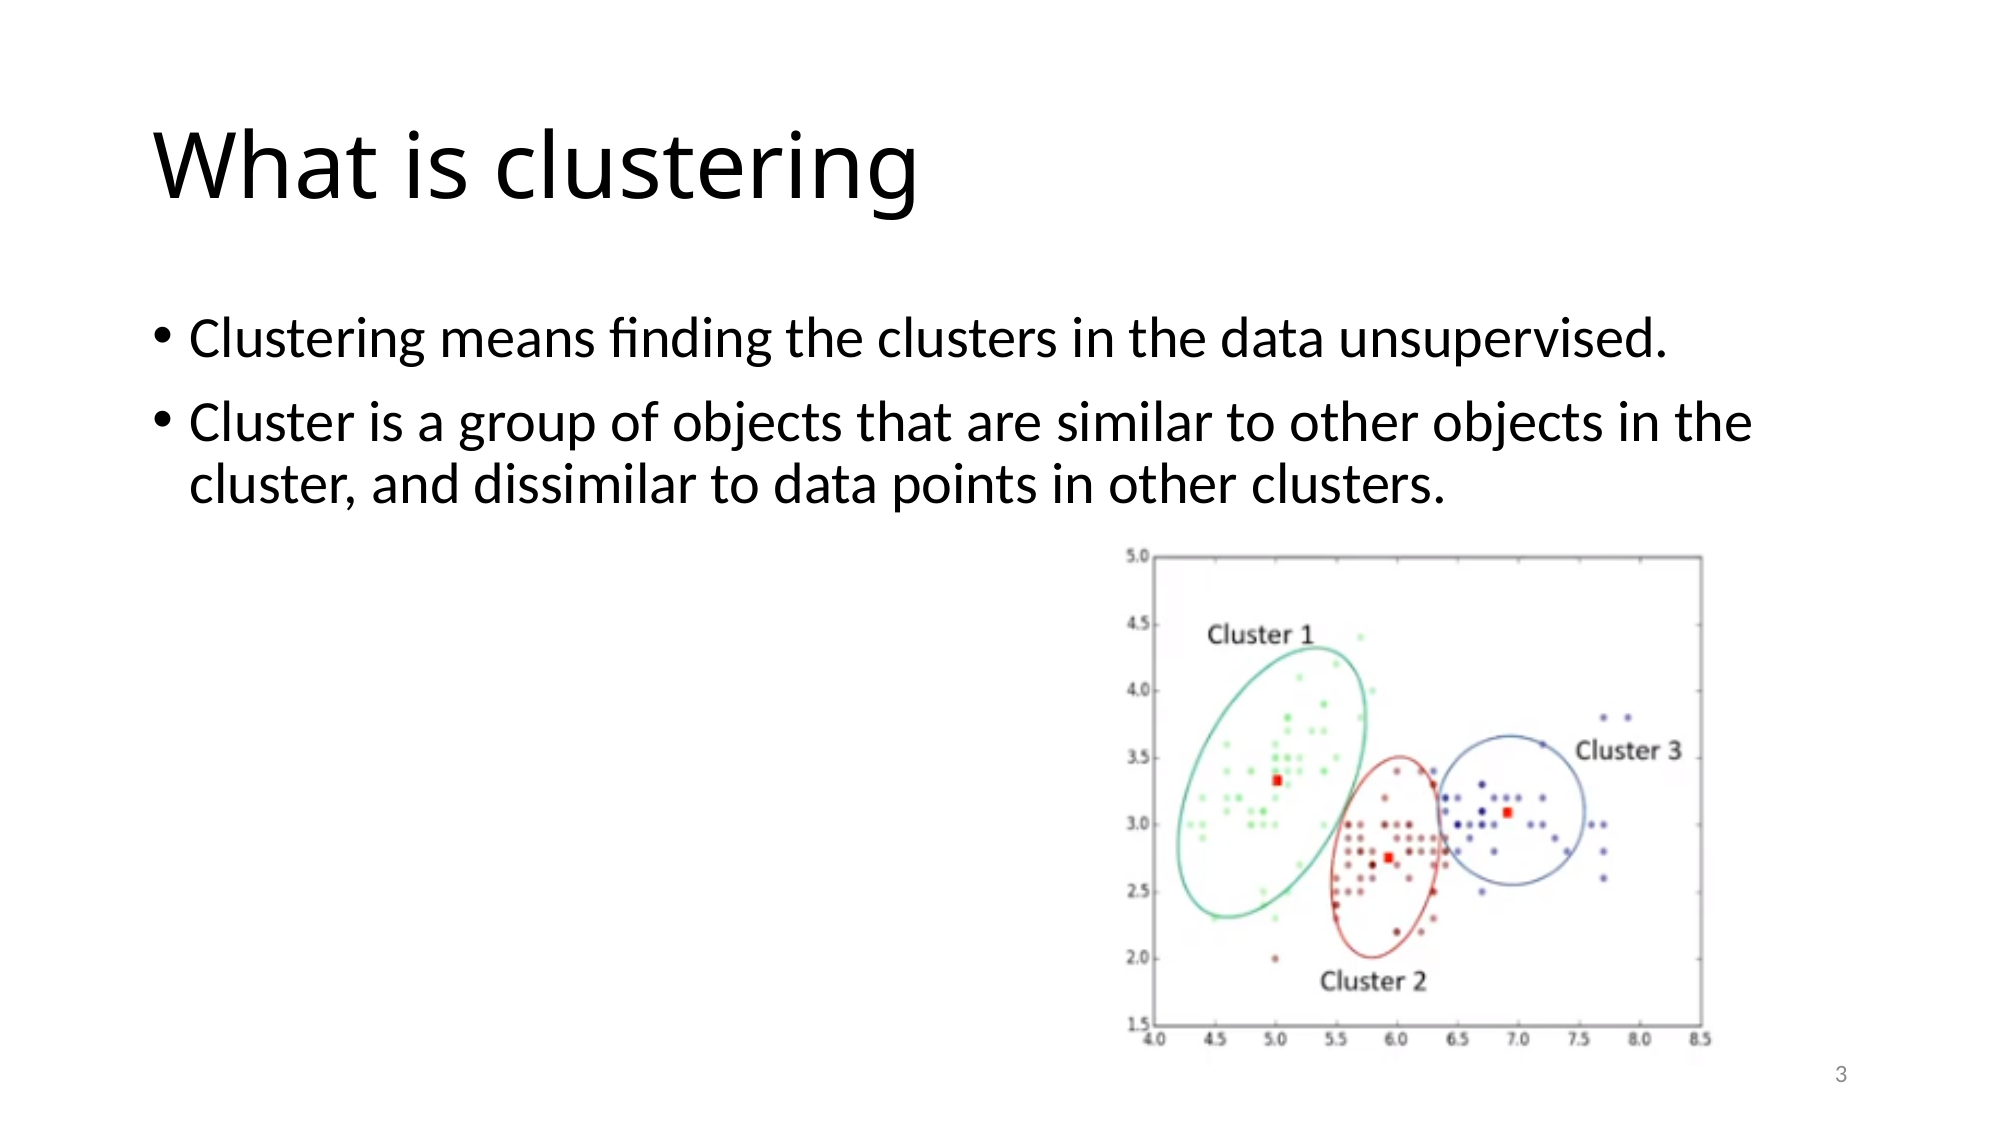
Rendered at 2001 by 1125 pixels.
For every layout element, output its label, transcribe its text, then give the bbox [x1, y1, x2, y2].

slide_number 3 [1412, 1042, 1863, 1103]
list Clustering means finding the clusters in the data unsupervised. Cluster is a group of objects that are similar to other objects in the cluster, and dissimilar to data points in other clusters. [137, 299, 1863, 1014]
title What is clustering [137, 59, 1863, 278]
picture [1113, 537, 1759, 1066]
